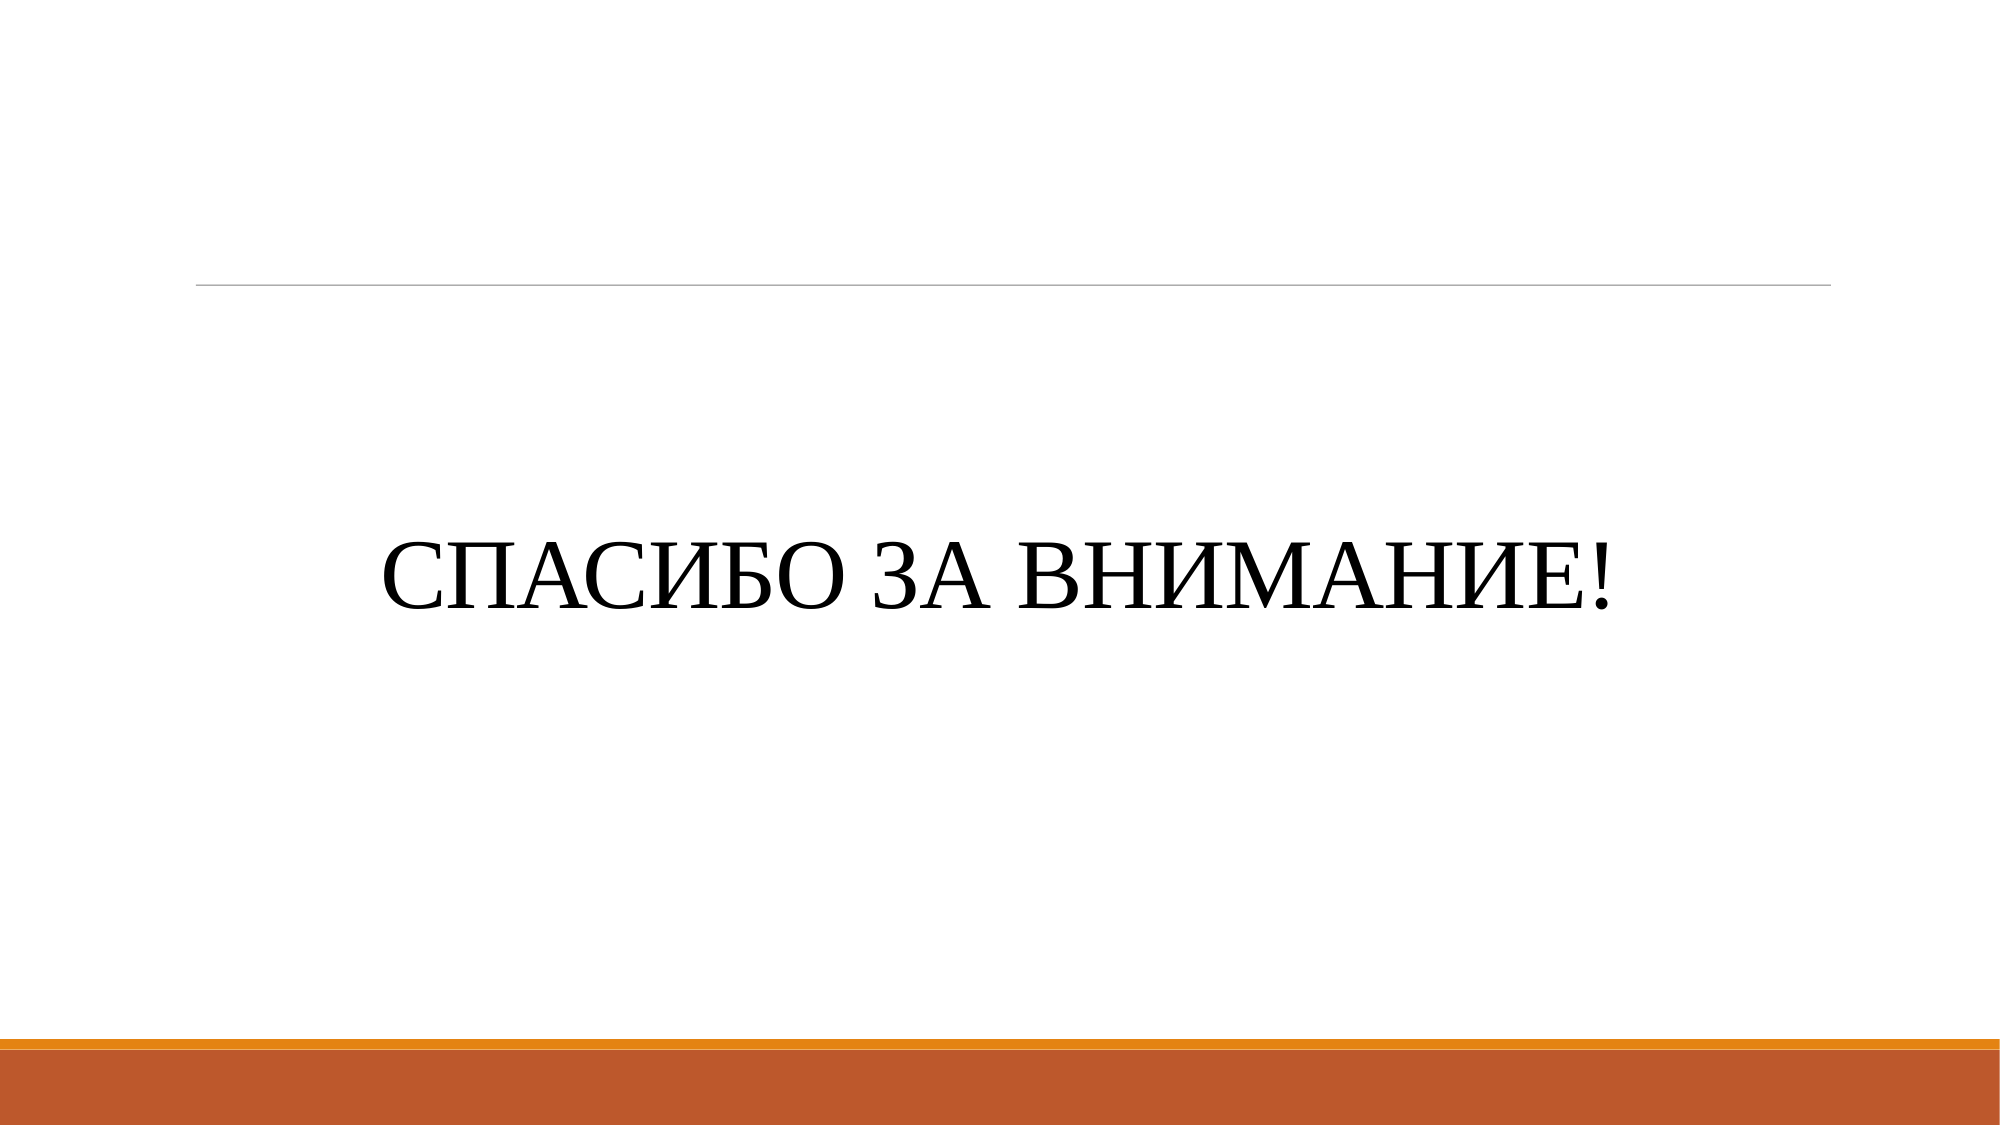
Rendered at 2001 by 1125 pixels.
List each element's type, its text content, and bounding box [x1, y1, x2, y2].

text_box СПАСИБО ЗА ВНИМАНИЕ! [0, 388, 2000, 636]
